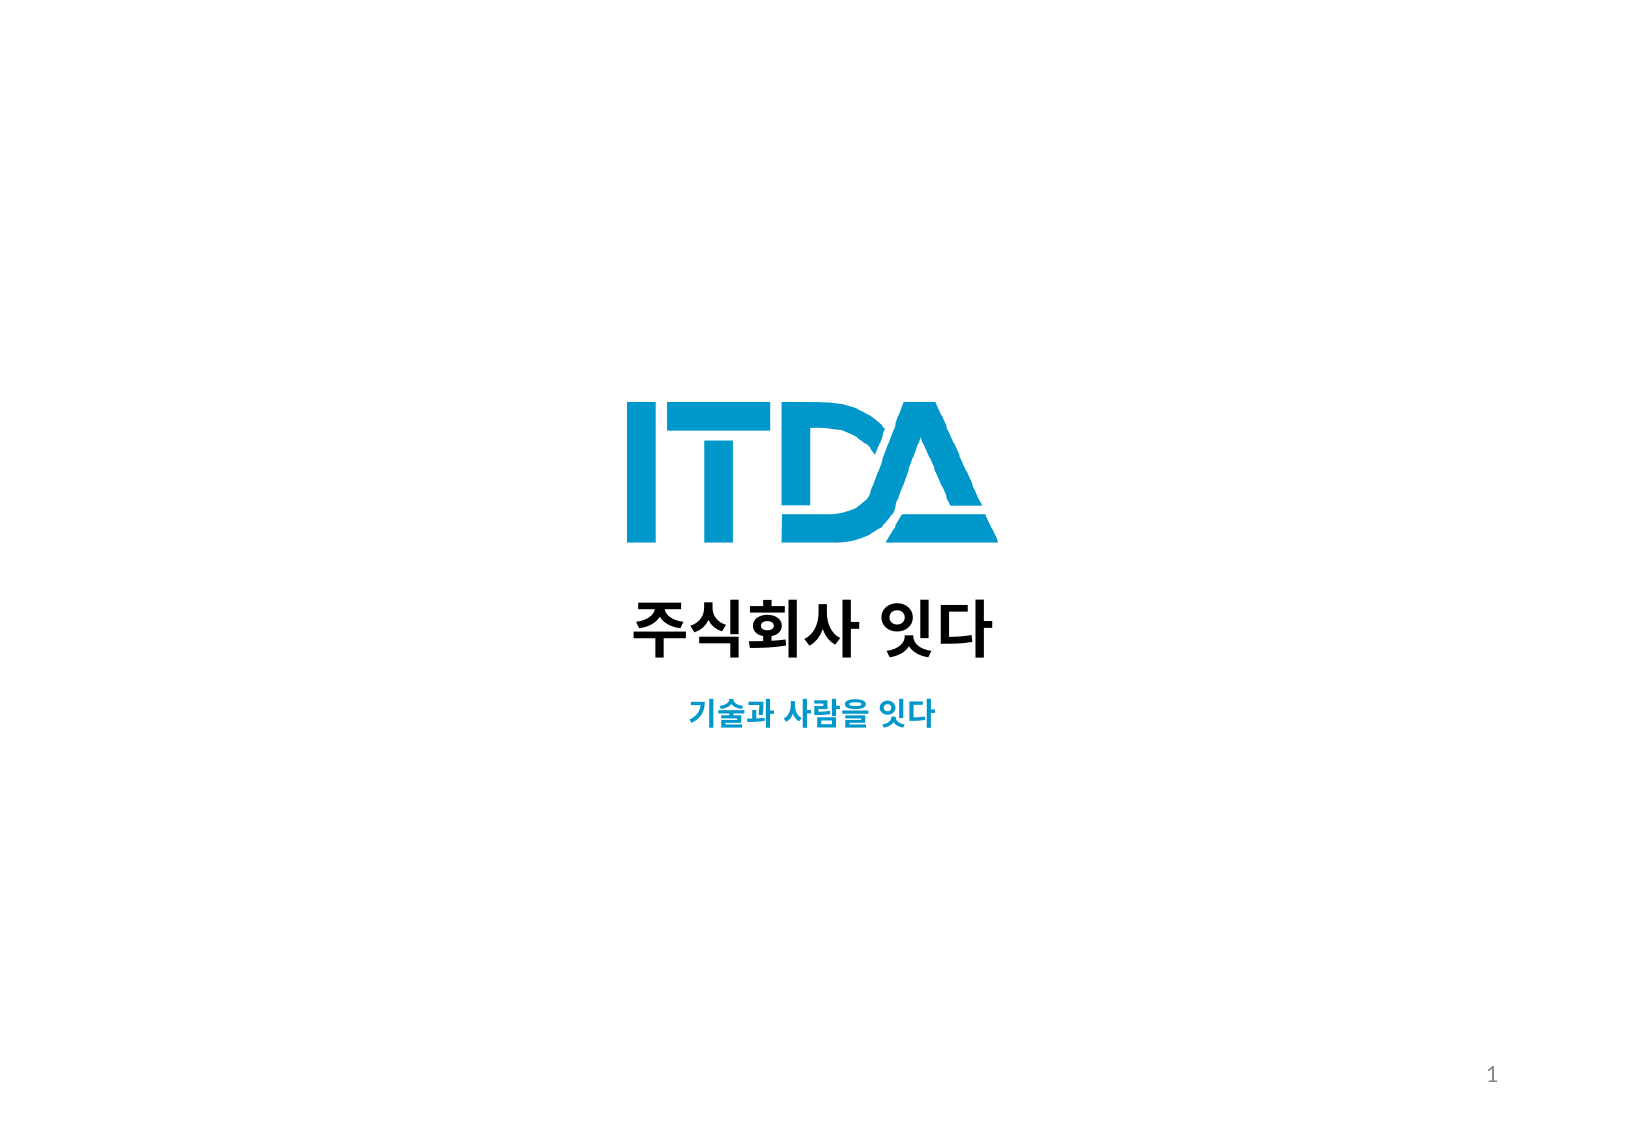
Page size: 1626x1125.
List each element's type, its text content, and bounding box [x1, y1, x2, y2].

picture [656, 401, 903, 543]
picture [847, 401, 998, 543]
slide_number 1 [1147, 1042, 1514, 1103]
text_box 주식회사 잇다 [122, 582, 1503, 672]
text_box 기술과 사람을 잇다 [349, 686, 1276, 739]
